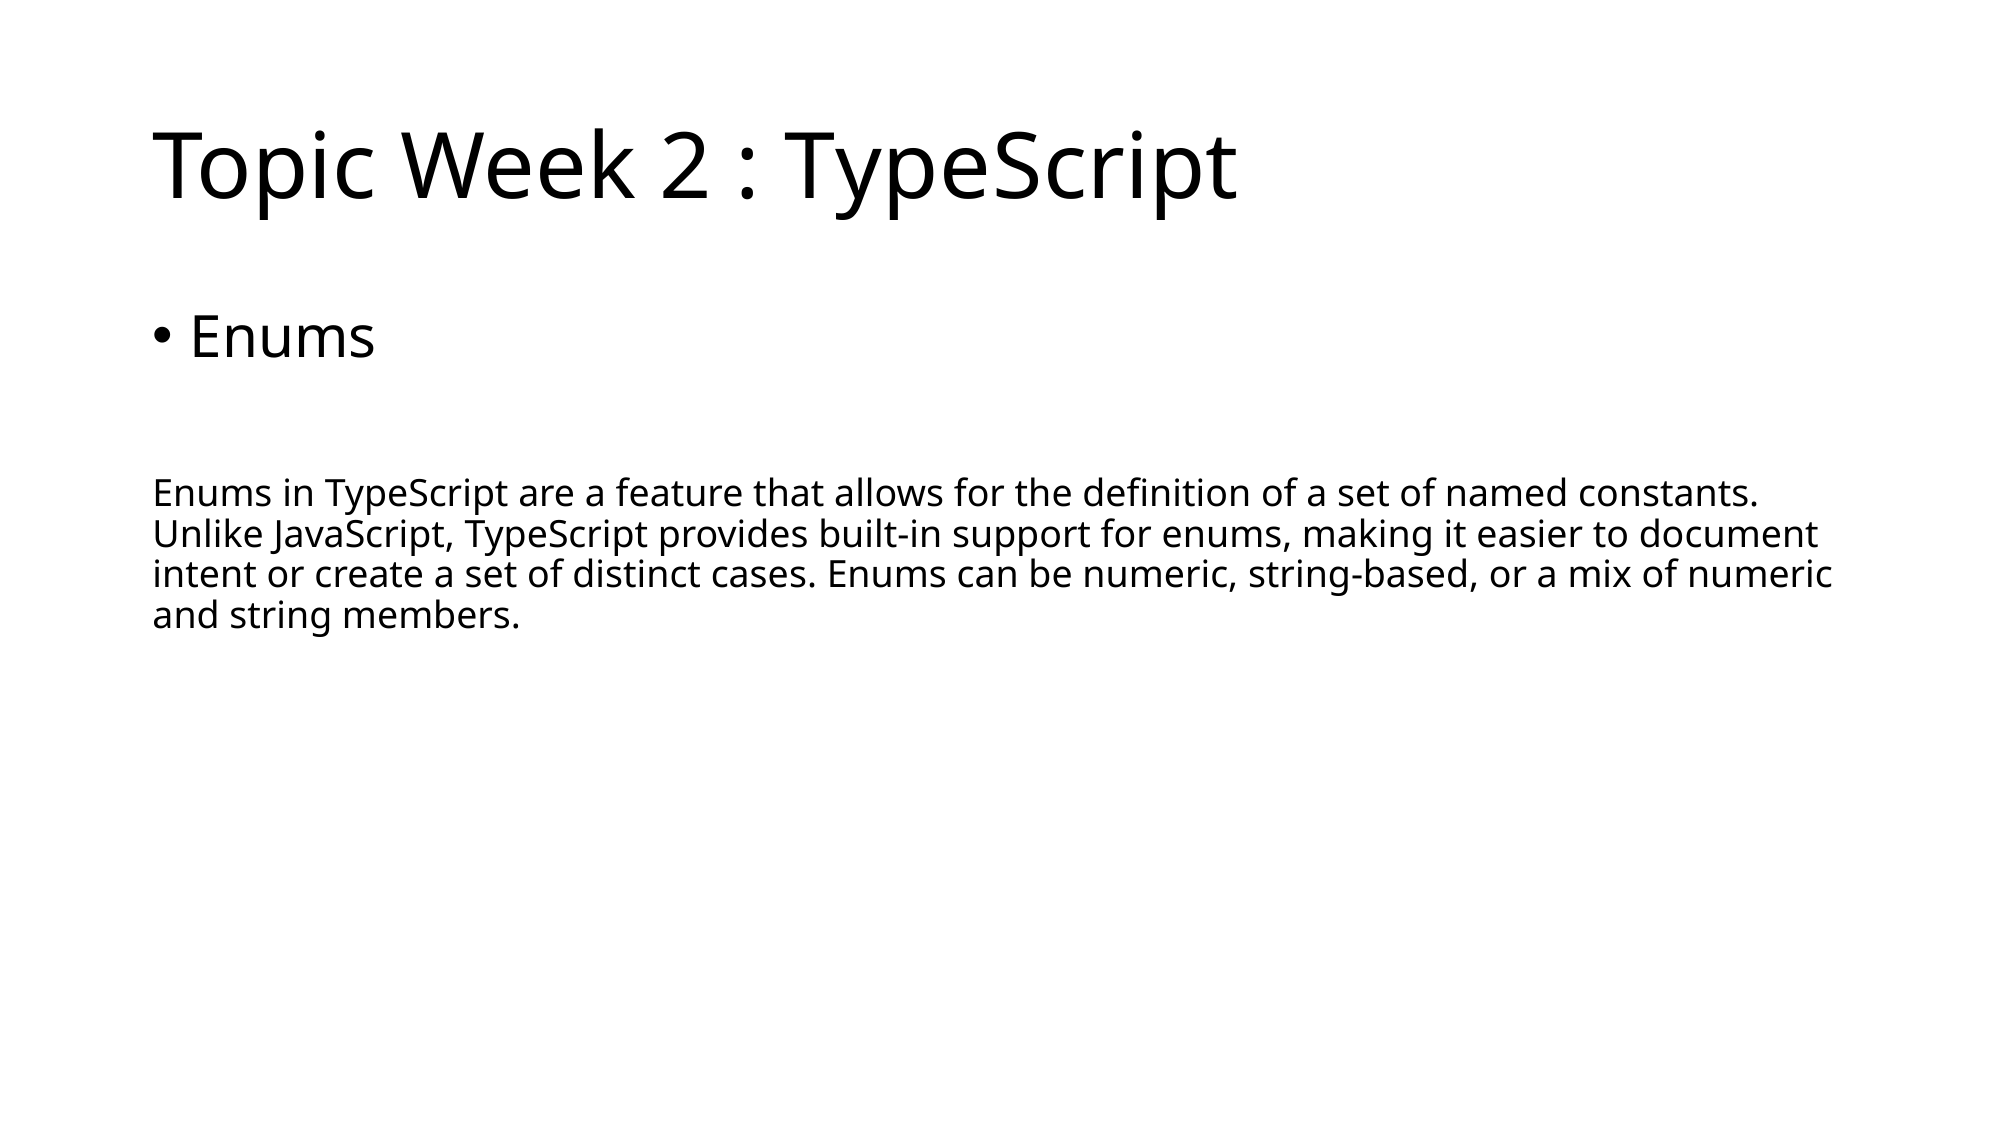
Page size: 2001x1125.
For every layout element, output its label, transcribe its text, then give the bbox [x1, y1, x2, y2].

title Topic Week 2 : TypeScript [137, 59, 1863, 278]
list Enums Enums in TypeScript are a feature that allows for the definition of a set of named constants. Unlike JavaScript, TypeScript provides built-in support for enums, making it easier to document intent or create a set of distinct cases. Enums can be numeric, string-based, or a mix of numeric and string members. [137, 299, 1863, 1014]
